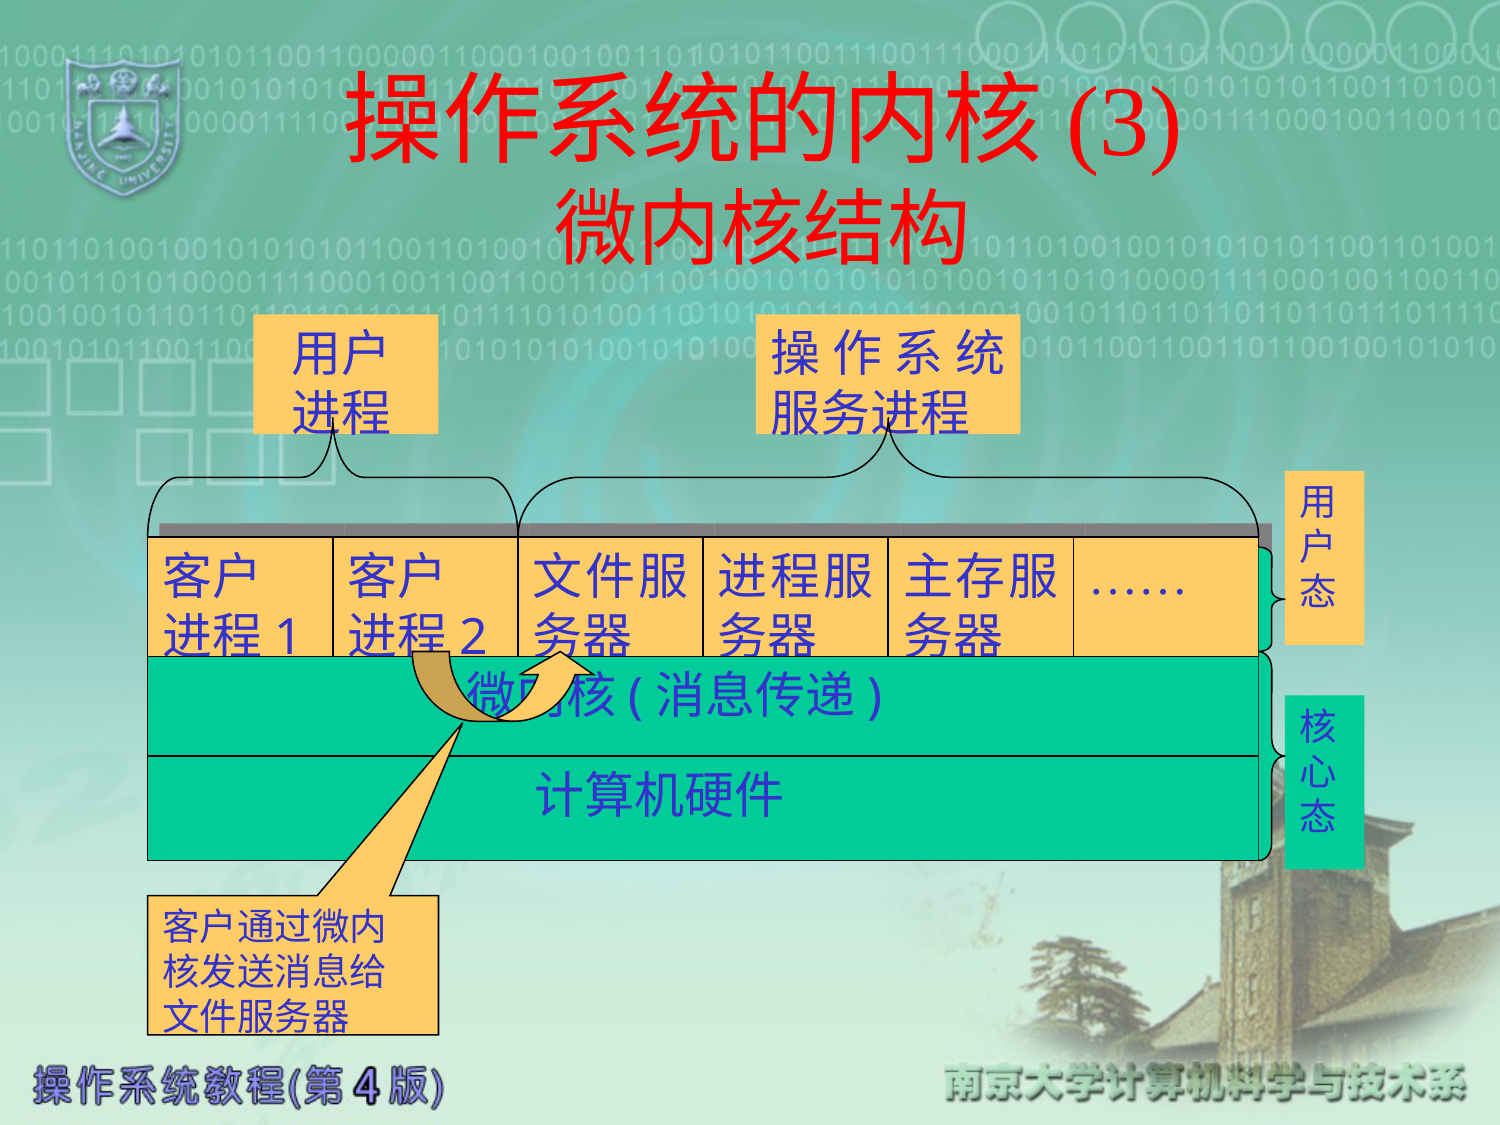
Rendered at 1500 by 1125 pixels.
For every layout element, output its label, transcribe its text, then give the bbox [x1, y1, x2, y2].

title 操作系统的内核(3) 微内核结构 [112, 126, 1413, 315]
list [150, 1044, 1350, 1106]
picture [0, 0, 1500, 1125]
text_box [147, 314, 1365, 1036]
list [150, 230, 1350, 312]
